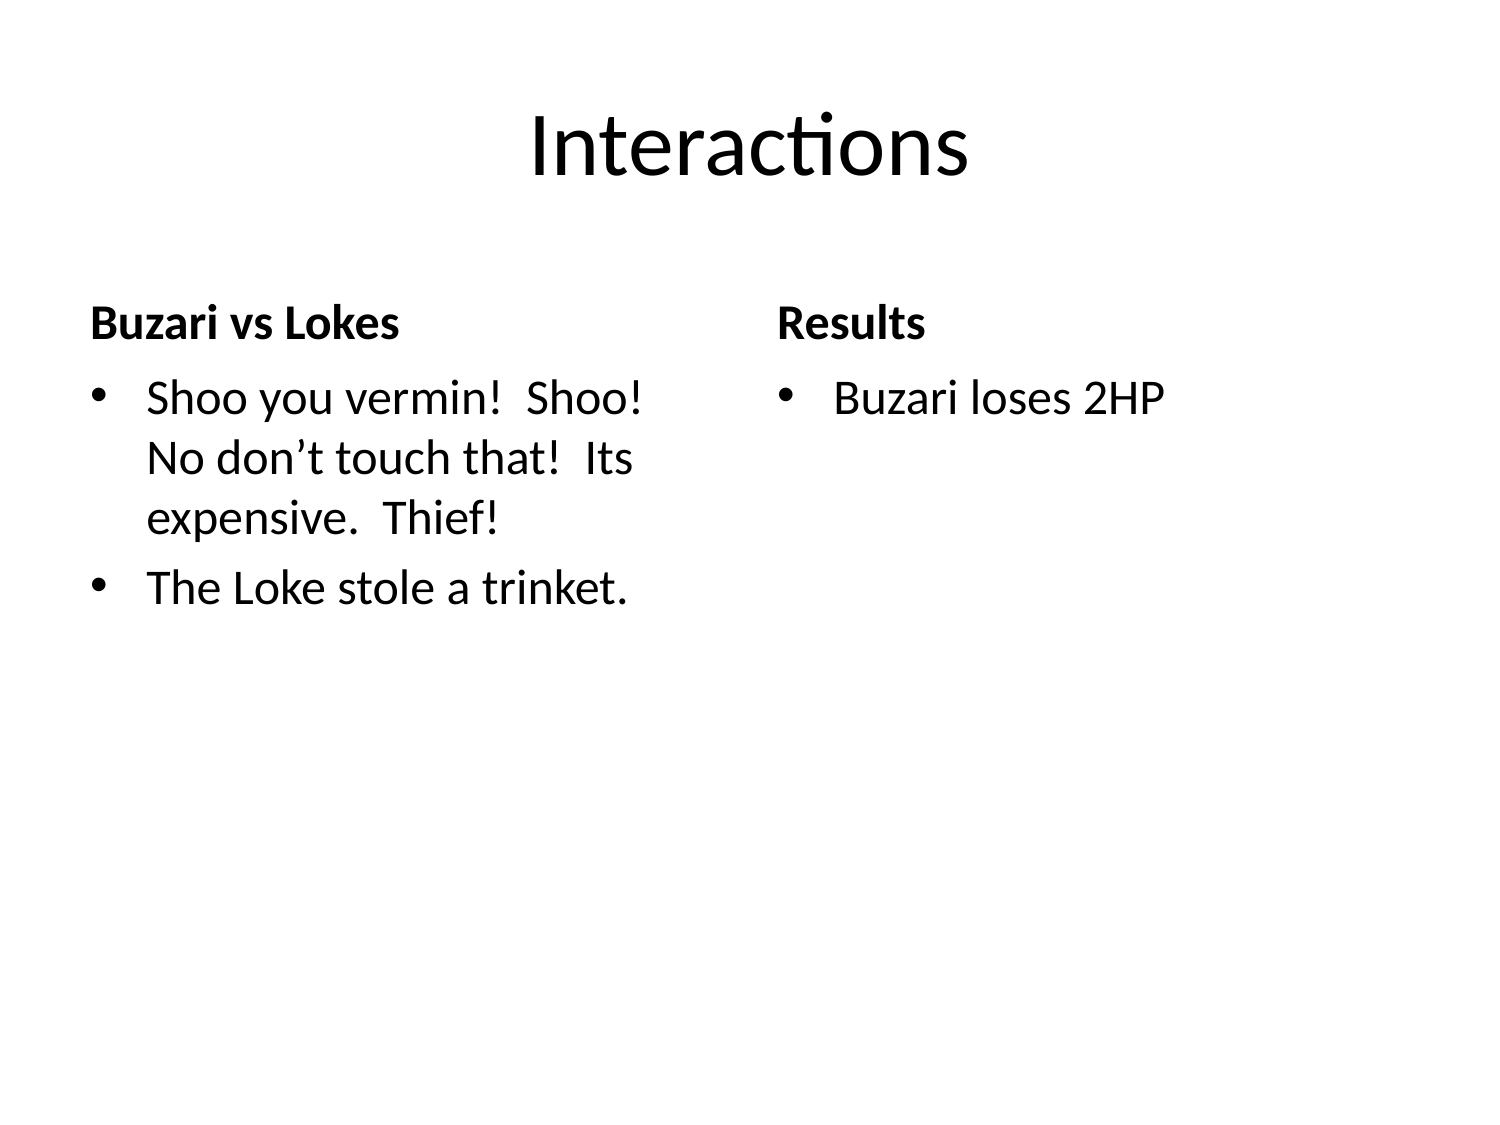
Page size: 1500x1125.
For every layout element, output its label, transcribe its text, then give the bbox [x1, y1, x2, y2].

list Shoo you vermin! Shoo! No don’t touch that! Its expensive. Thief! The Loke stole a trinket. [75, 356, 738, 1005]
title Interactions [75, 45, 1425, 233]
list Buzari loses 2HP [761, 356, 1425, 1005]
list Buzari vs Lokes [75, 251, 738, 356]
list Results [761, 251, 1425, 356]
